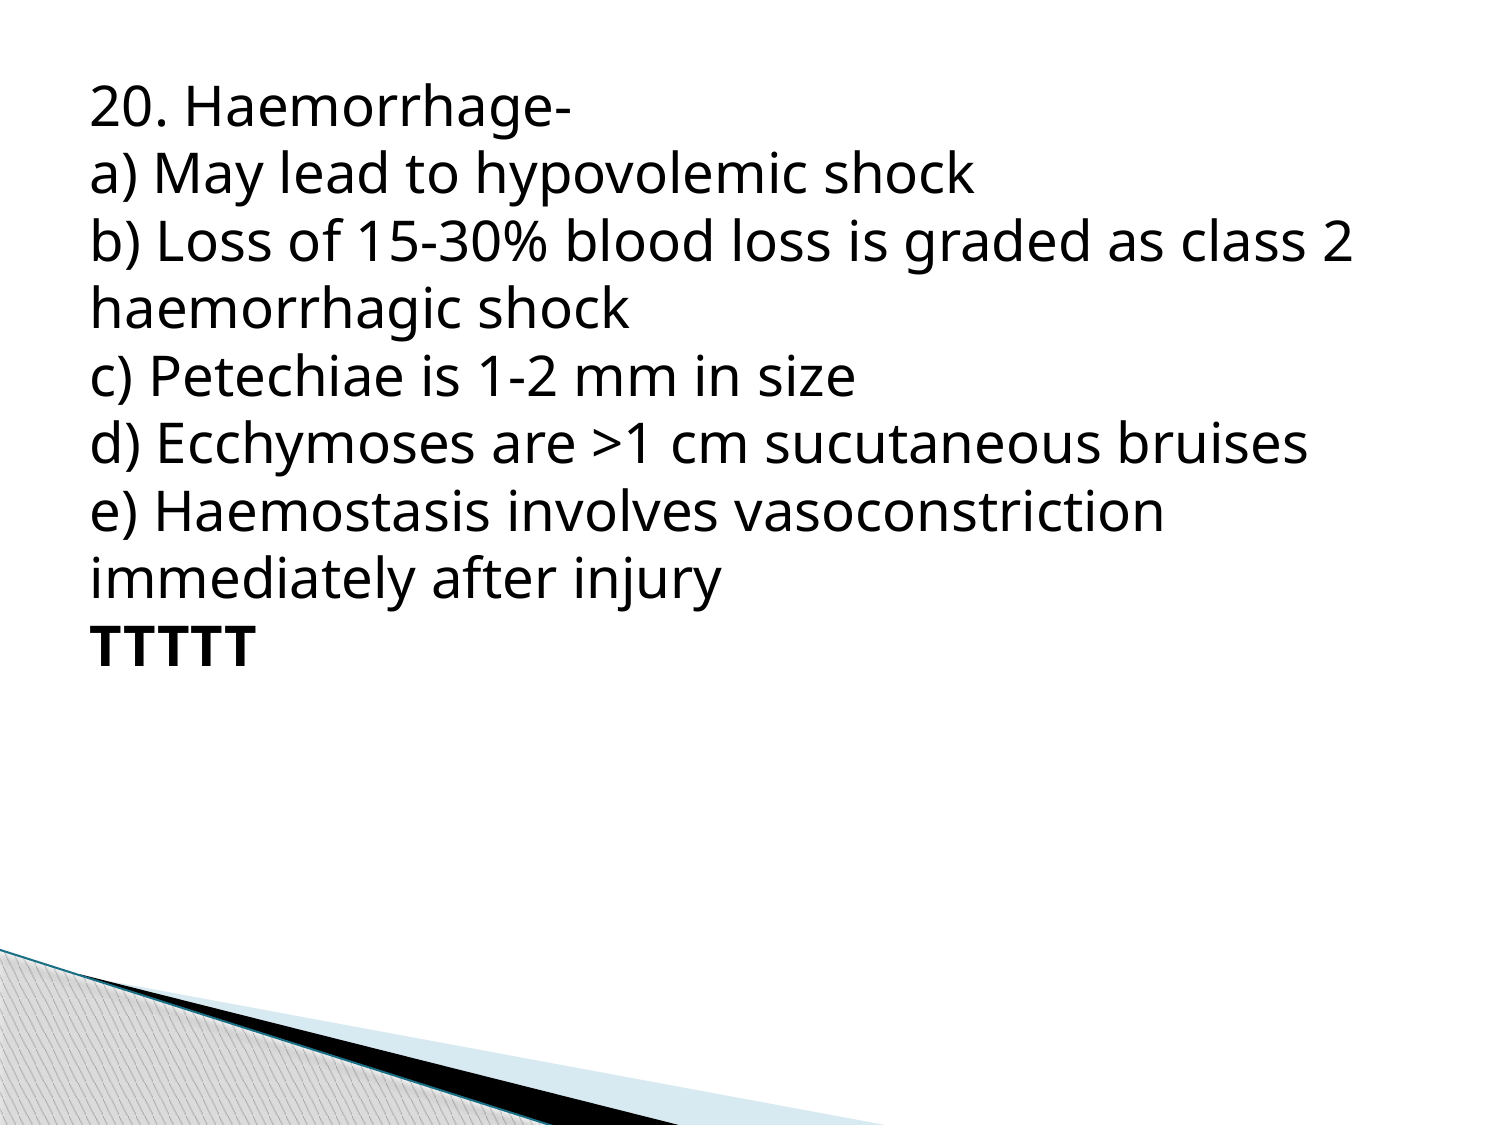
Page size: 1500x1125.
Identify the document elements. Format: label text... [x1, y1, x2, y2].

list 20. Haemorrhage- a) May lead to hypovolemic shock b) Loss of 15-30% blood loss is graded as class 2 haemorrhagic shock c) Petechiae is 1-2 mm in size d) Ecchymoses are >1 cm sucutaneous bruises e) Haemostasis involves vasoconstriction immediately after injury TTTTT [75, 62, 1425, 1005]
